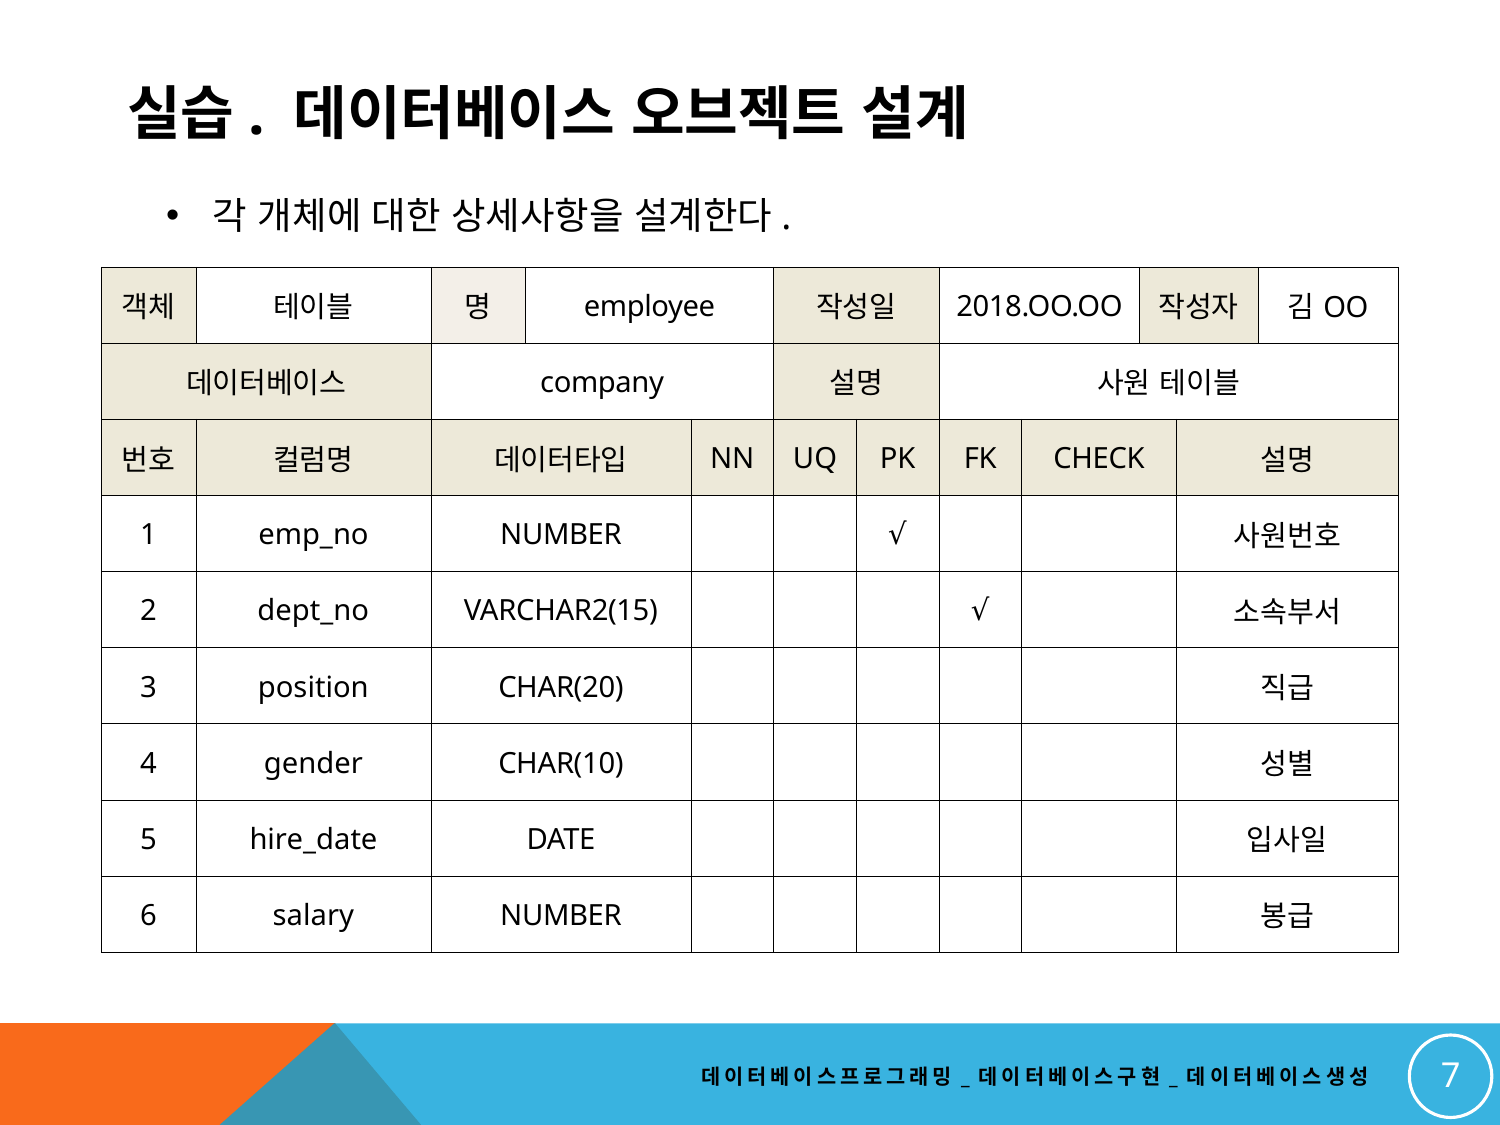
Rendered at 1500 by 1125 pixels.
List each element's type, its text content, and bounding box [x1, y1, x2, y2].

table_cell NN [692, 420, 773, 495]
table_header 작성일 [774, 268, 939, 343]
table_header 테이블 [197, 268, 431, 343]
table_cell [940, 496, 1021, 571]
table_cell [692, 877, 773, 952]
table_cell PK [857, 420, 939, 495]
table_cell VARCHAR2(15) [432, 572, 691, 647]
table_cell 소속부서 [1177, 572, 1398, 647]
table_cell 성별 [1177, 724, 1398, 800]
table_cell [1022, 496, 1176, 571]
table_header 객체 [102, 268, 196, 343]
table_cell [1022, 648, 1176, 723]
footer 데이터베이스프로그래밍_데이터베이스구현_데이터베이스생성 [608, 1053, 1384, 1099]
table_cell 설명 [774, 344, 939, 419]
table_header 명 [432, 268, 525, 343]
table_cell NUMBER [432, 496, 691, 571]
table_cell NUMBER [432, 877, 691, 952]
table_cell dept_no [197, 572, 431, 647]
table_cell [1022, 801, 1176, 876]
table_cell [940, 877, 1021, 952]
table_cell position [197, 648, 431, 723]
table_header 2018.OO.OO [940, 268, 1139, 343]
table_cell √ [857, 496, 939, 571]
table_cell company [432, 344, 773, 419]
table_cell gender [197, 724, 431, 800]
table_cell DATE [432, 801, 691, 876]
table_header 작성자 [1140, 268, 1258, 343]
table_cell [774, 648, 856, 723]
table_cell [692, 648, 773, 723]
table_cell 설명 [1177, 420, 1398, 495]
table_header employee [526, 268, 773, 343]
table_cell emp_no [197, 496, 431, 571]
table_cell 데이터타입 [432, 420, 691, 495]
table_cell 3 [102, 648, 196, 723]
table_cell UQ [774, 420, 856, 495]
table_cell [692, 724, 773, 800]
table_cell [774, 877, 856, 952]
table_cell CHECK [1022, 420, 1176, 495]
table_cell hire_date [197, 801, 431, 876]
table_cell salary [197, 877, 431, 952]
table_cell [940, 648, 1021, 723]
table_cell [857, 724, 939, 800]
table_cell [940, 724, 1021, 800]
table_cell 2 [102, 572, 196, 647]
table_cell 1 [102, 496, 196, 571]
table_cell CHAR(10) [432, 724, 691, 800]
table_cell 컬럼명 [197, 420, 431, 495]
table_cell 4 [102, 724, 196, 800]
table_cell FK [940, 420, 1021, 495]
slide_number 7 [1407, 1033, 1494, 1120]
text_box 실습. 데이터베이스 오브젝트 설계 [112, 66, 1346, 157]
table_cell 직급 [1177, 648, 1398, 723]
table_cell [857, 648, 939, 723]
table_cell 사원번호 [1177, 496, 1398, 571]
table_header 김OO [1259, 268, 1398, 343]
table_cell 봉급 [1177, 877, 1398, 952]
table_cell 5 [102, 801, 196, 876]
table_cell 사원 테이블 [940, 344, 1398, 419]
table_cell [857, 801, 939, 876]
table_cell 번호 [102, 420, 196, 495]
table_cell [774, 496, 856, 571]
table_cell [774, 572, 856, 647]
table_cell [692, 572, 773, 647]
table_cell 데이터베이스 [102, 344, 431, 419]
table_cell CHAR(20) [432, 648, 691, 723]
table_cell [940, 801, 1021, 876]
table_cell [692, 801, 773, 876]
table_cell [692, 496, 773, 571]
table_cell 입사일 [1177, 801, 1398, 876]
table_cell [857, 877, 939, 952]
table_cell [857, 572, 939, 647]
table_cell 6 [102, 877, 196, 952]
table_cell [1022, 572, 1176, 647]
table_cell [774, 801, 856, 876]
table_cell [774, 724, 856, 800]
table_cell √ [940, 572, 1021, 647]
text_box 각 개체에 대한 상세사항을 설계한다. [151, 184, 807, 245]
table_cell [1022, 877, 1176, 952]
table_cell [1022, 724, 1176, 800]
